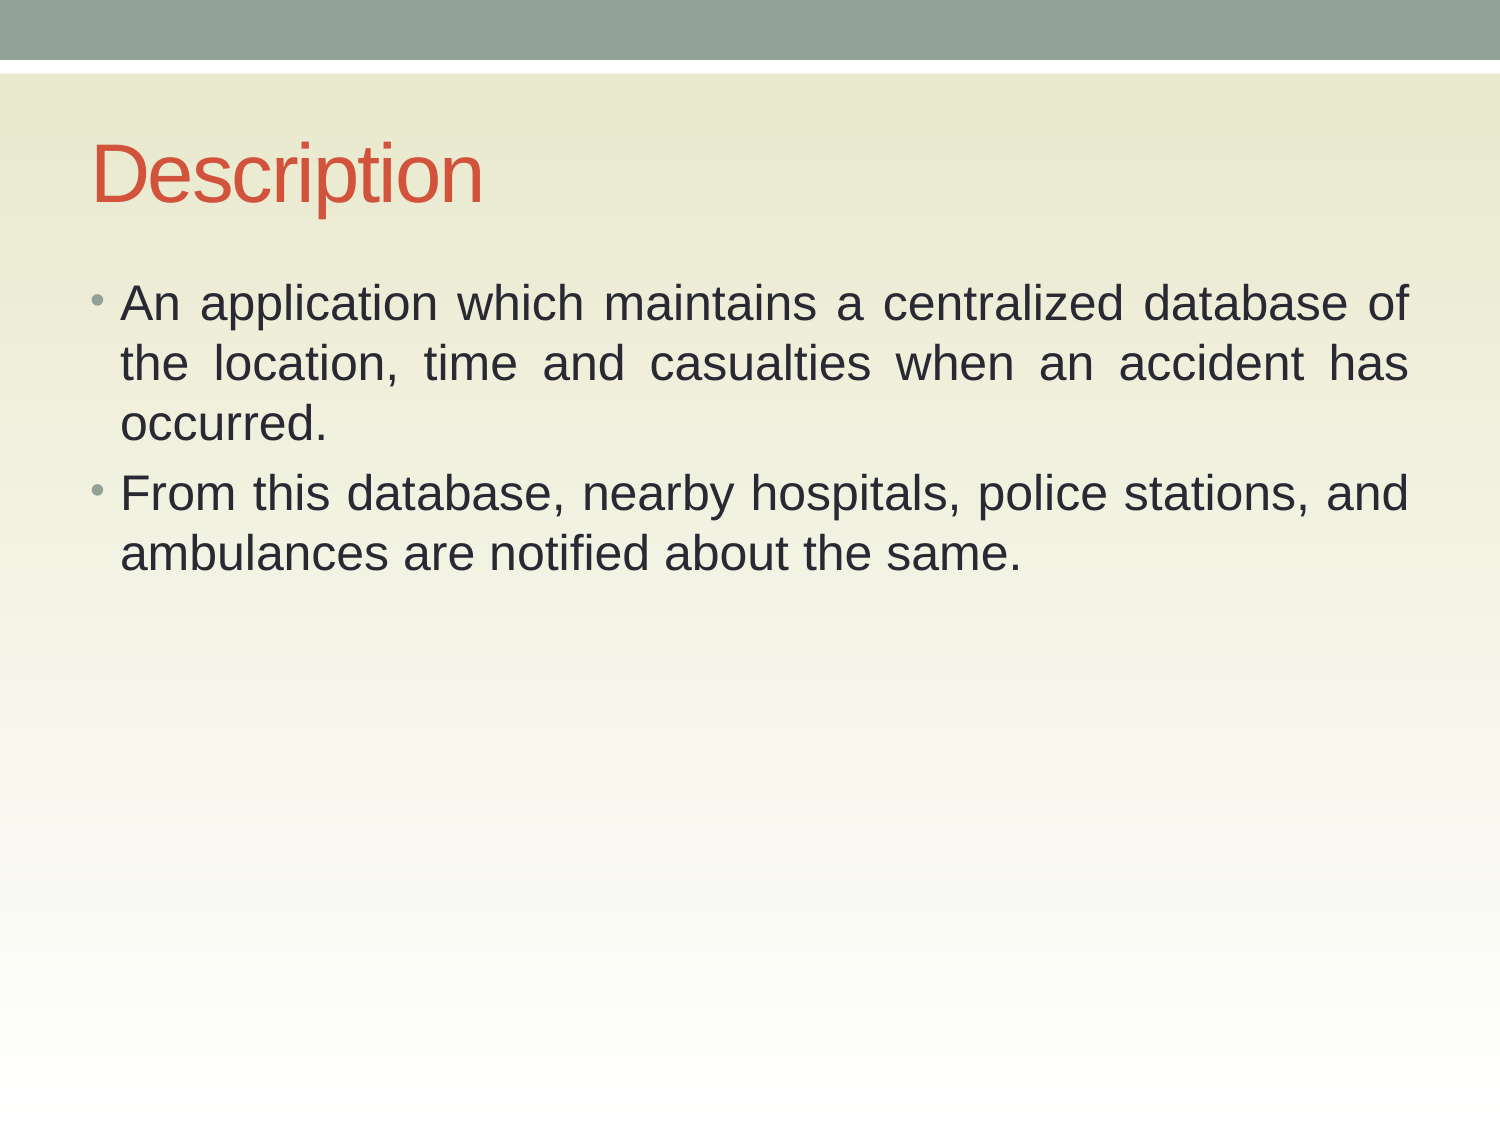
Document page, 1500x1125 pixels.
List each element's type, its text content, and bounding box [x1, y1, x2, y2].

title Description [75, 87, 1425, 250]
list An application which maintains a centralized database of the location, time and casualties when an accident has occurred. From this database, nearby hospitals, police stations, and ambulances are notified about the same. [75, 262, 1425, 1063]
